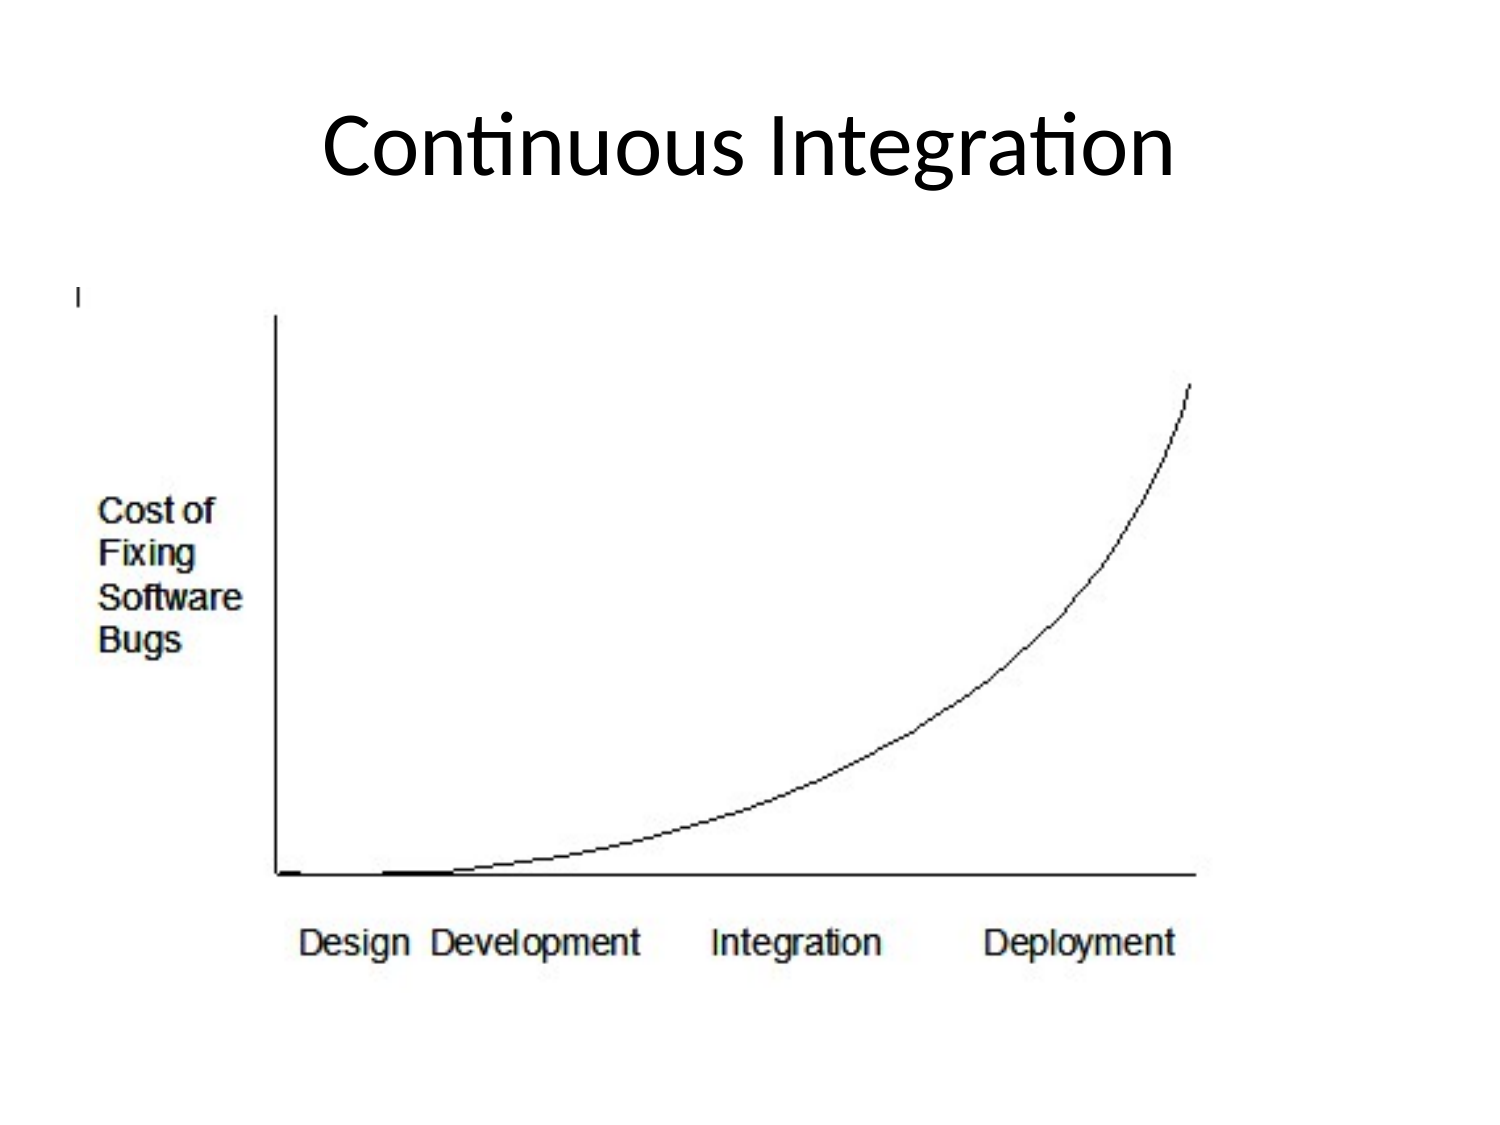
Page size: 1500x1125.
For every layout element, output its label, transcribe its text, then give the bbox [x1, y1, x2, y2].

title Continuous Integration [75, 45, 1425, 233]
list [74, 287, 1413, 994]
